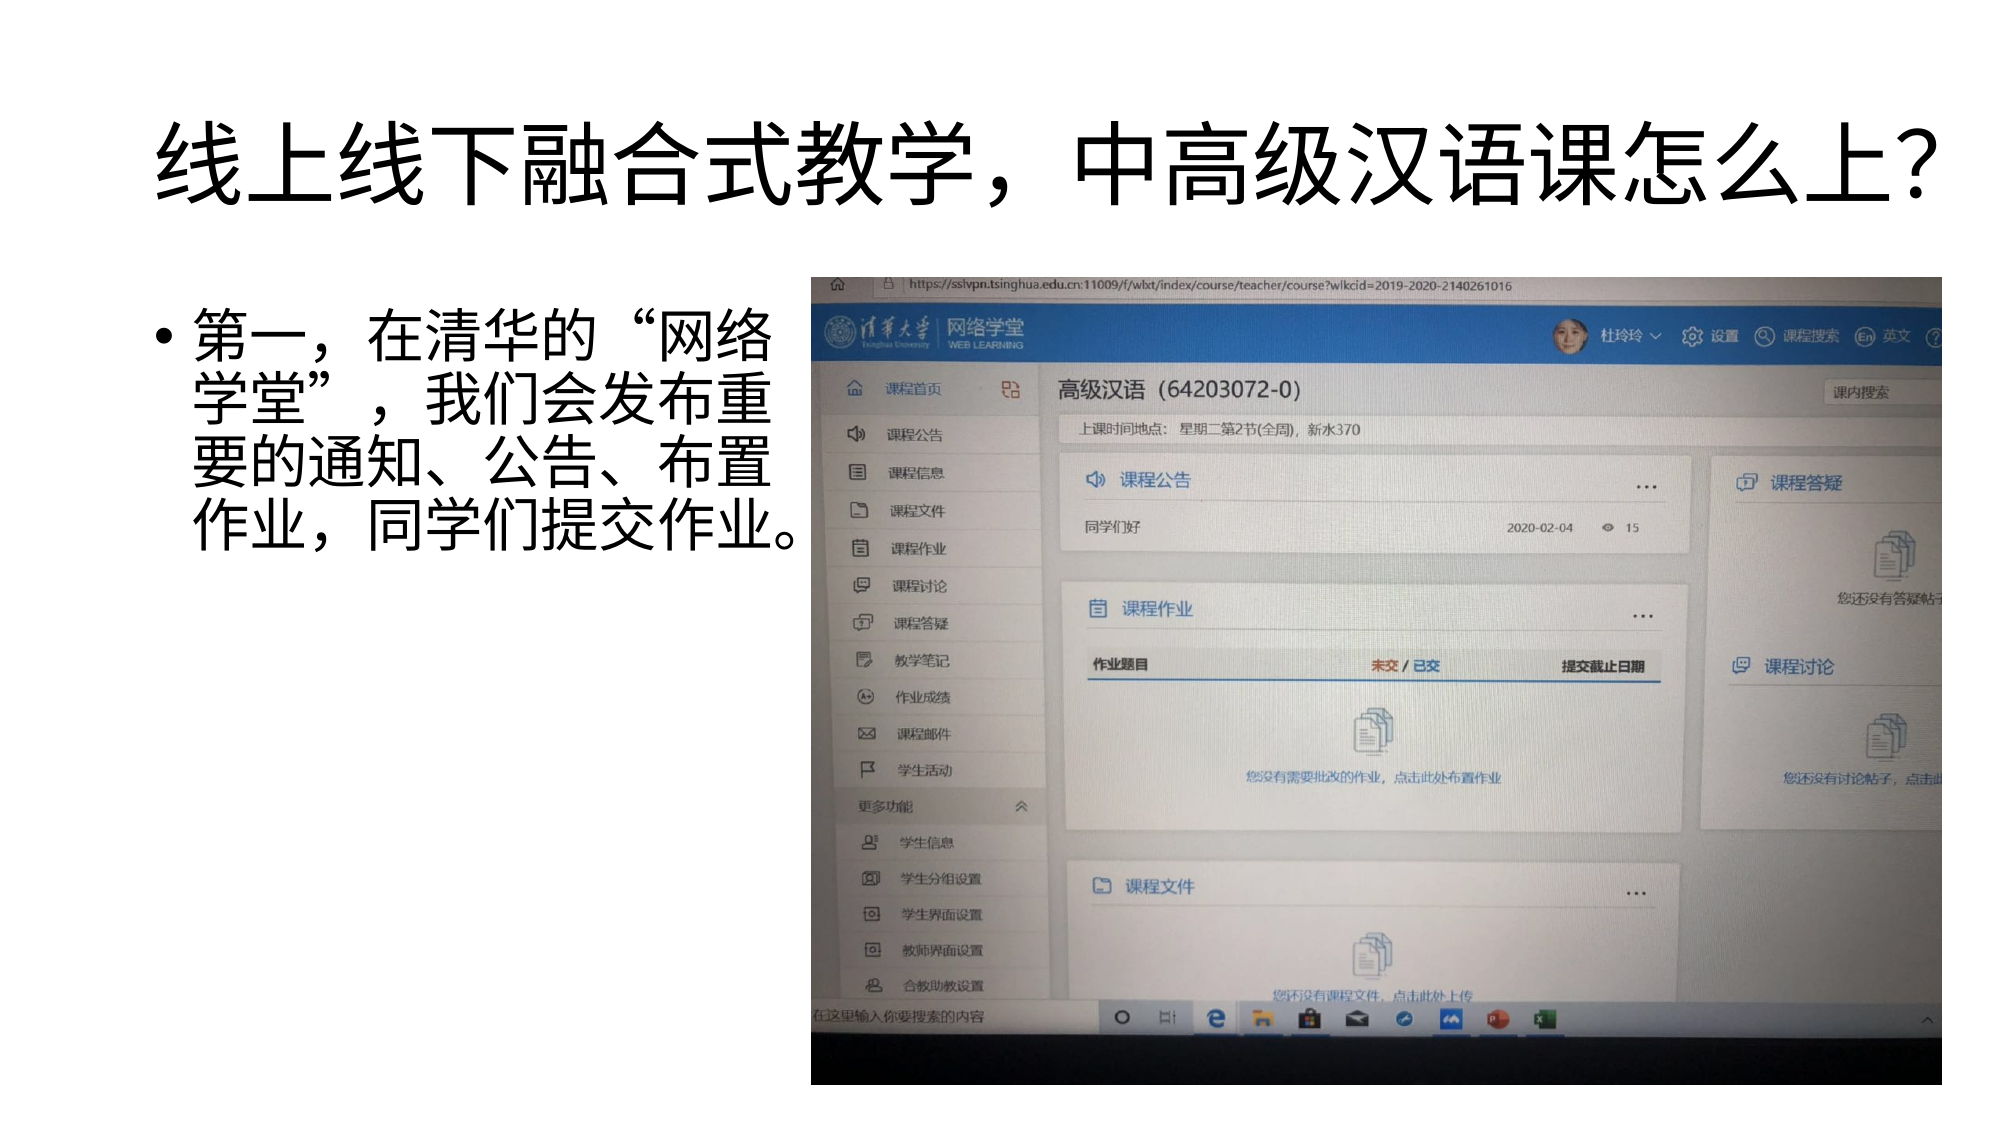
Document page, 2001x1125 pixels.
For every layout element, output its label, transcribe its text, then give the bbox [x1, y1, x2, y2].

title 线上线下融合式教学，中高级汉语课怎么上？ [137, 59, 1927, 278]
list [810, 277, 1942, 1085]
list 第一，在清华的“网络学堂”，我们会发布重要的通知、公告、布置作业，同学们提交作业。 [138, 299, 810, 1014]
